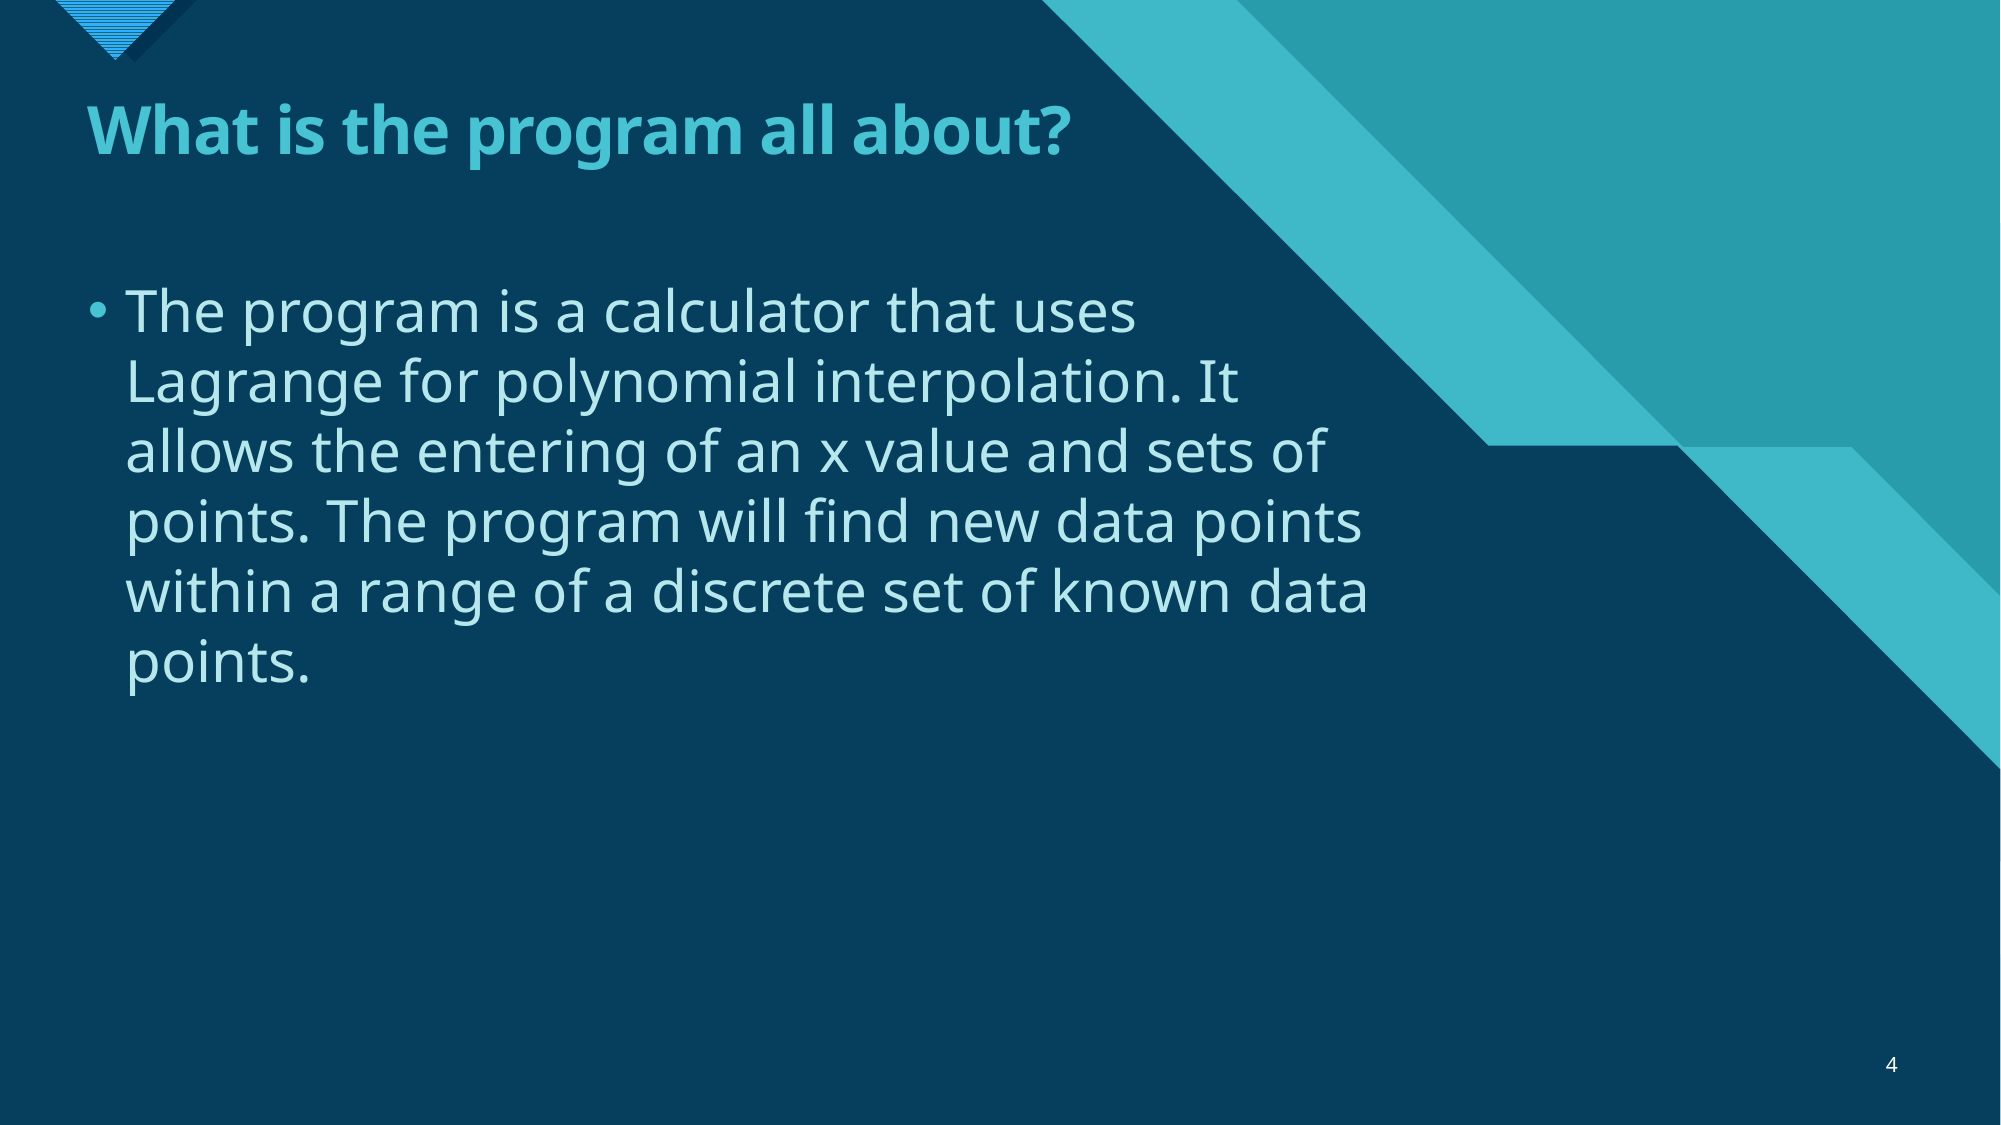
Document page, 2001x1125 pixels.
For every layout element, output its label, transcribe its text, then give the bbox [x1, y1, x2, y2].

list The program is a calculator that uses Lagrange for polynomial interpolation. It allows the entering of an x value and sets of points. The program will find new data points within a range of a discrete set of known data points. [72, 266, 1403, 939]
slide_number 4 [1845, 1035, 1913, 1096]
title What is the program all about? [72, 89, 1913, 177]
